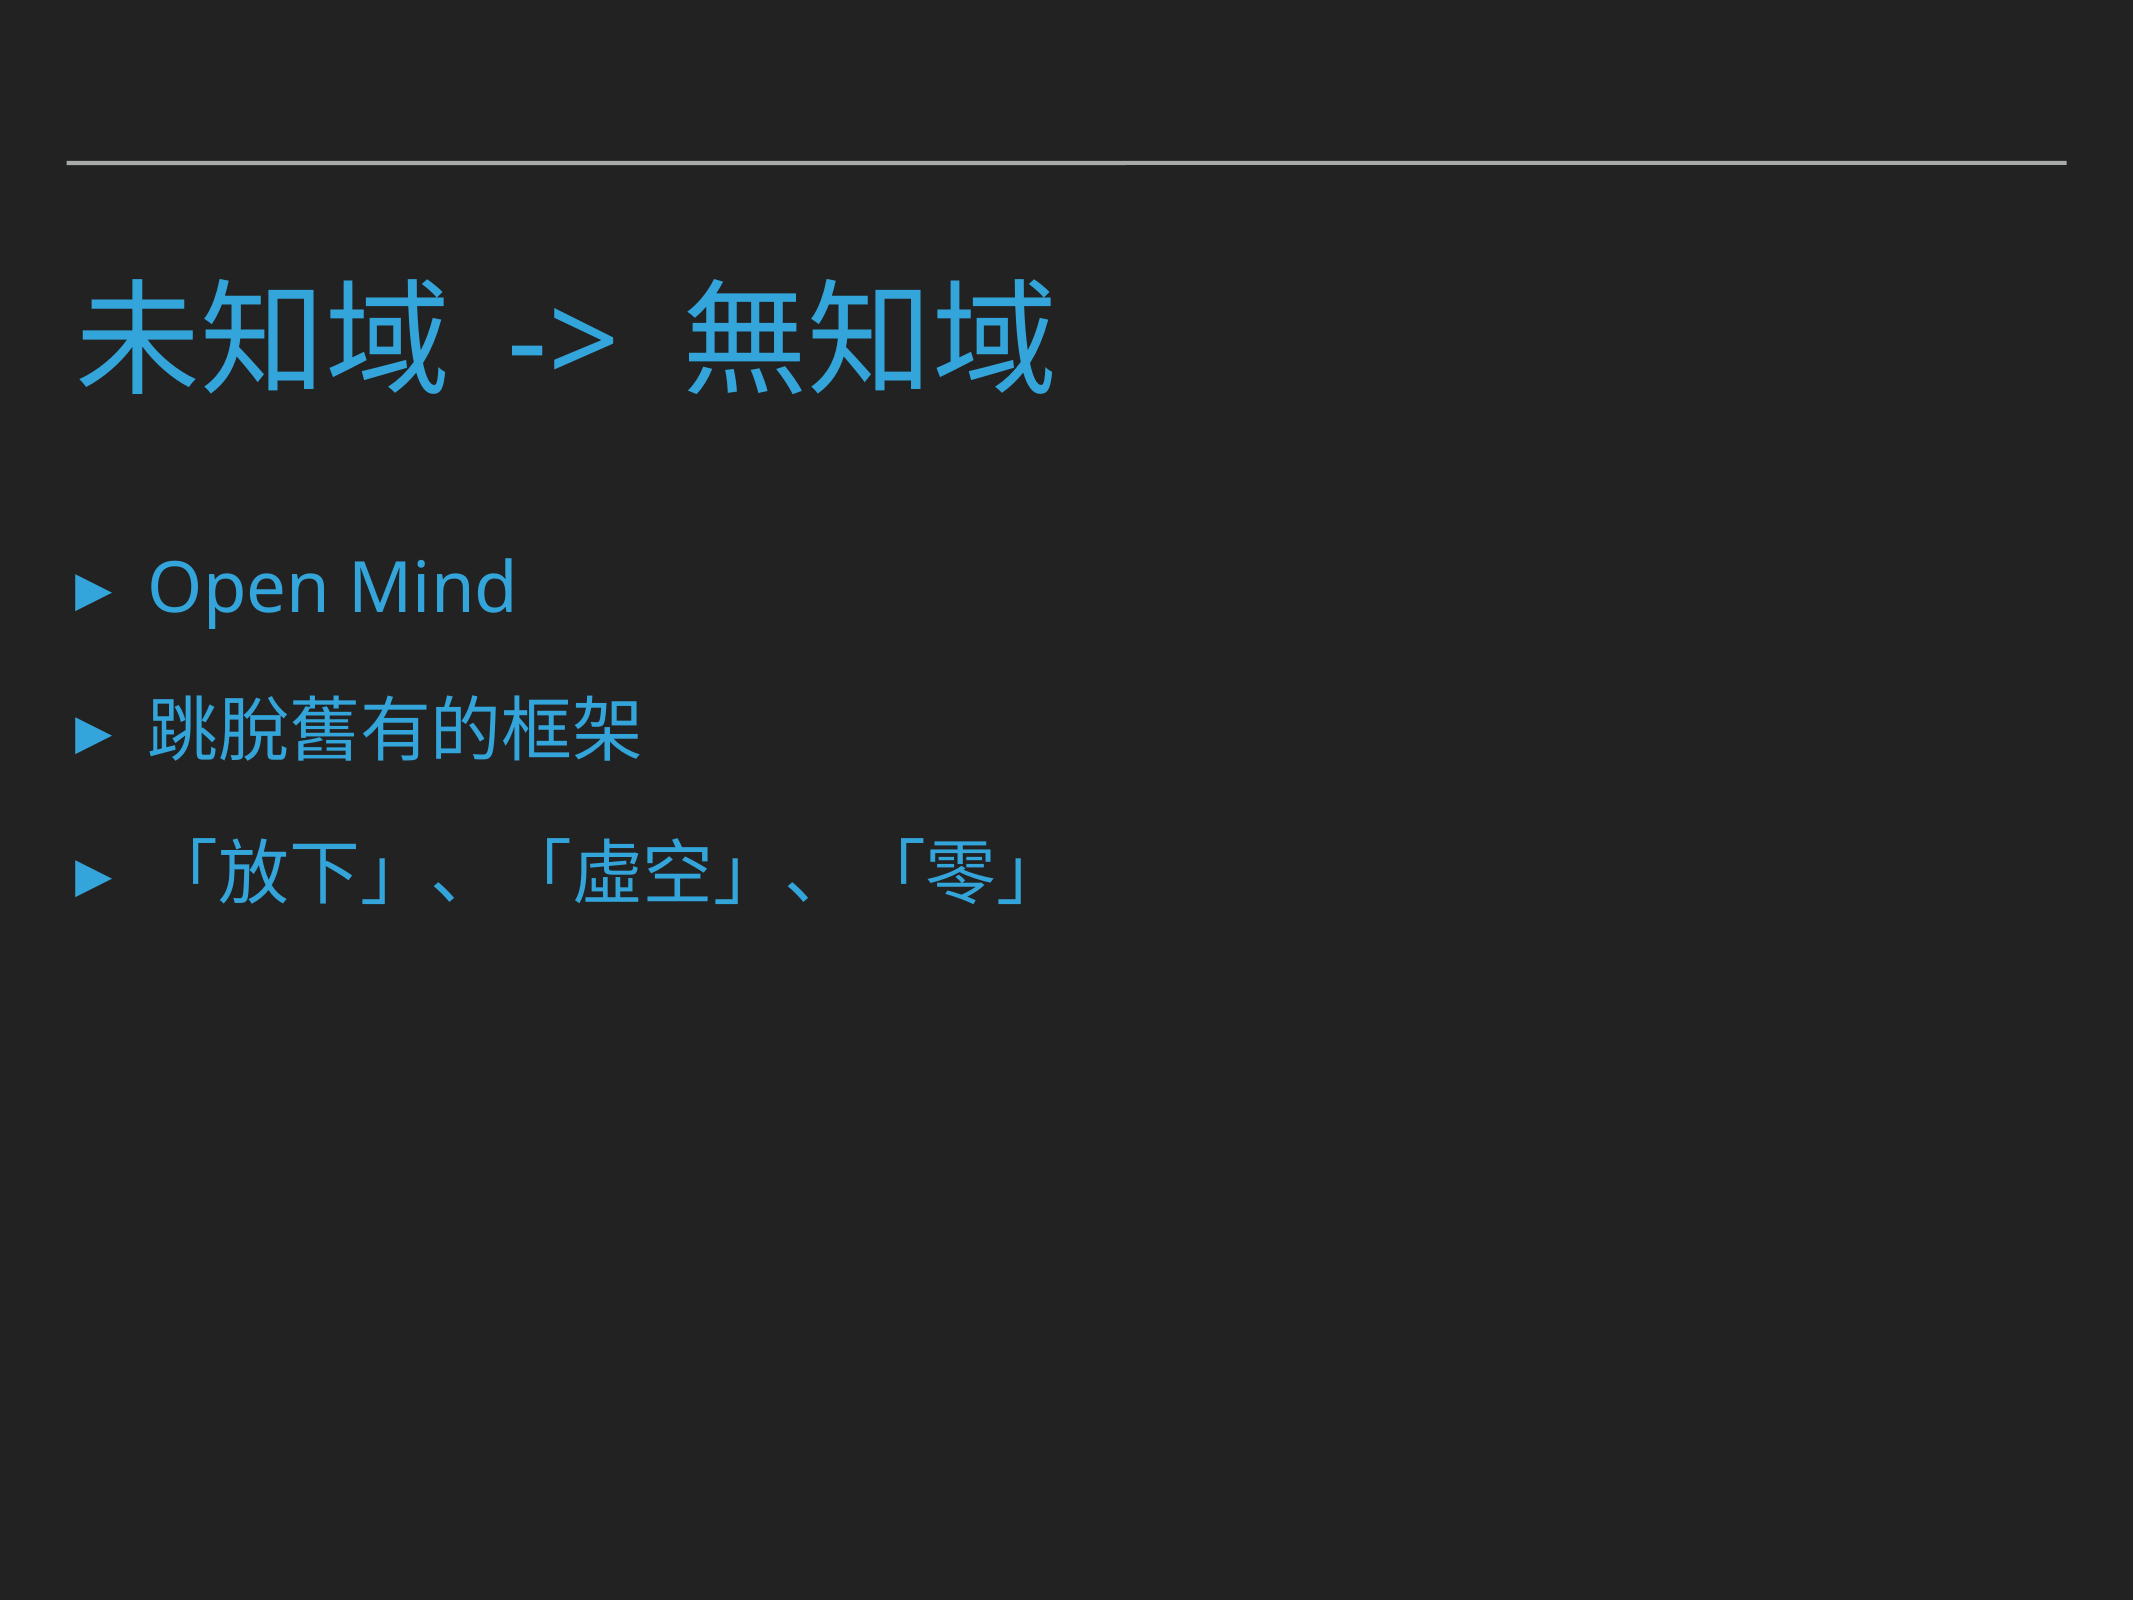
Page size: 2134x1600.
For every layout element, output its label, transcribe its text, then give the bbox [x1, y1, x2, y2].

list Open Mind 跳脫舊有的框架 「放下」、「虛空」、「零」 [66, 532, 2068, 1453]
title 未知域 -> 無知域 [66, 199, 2068, 499]
